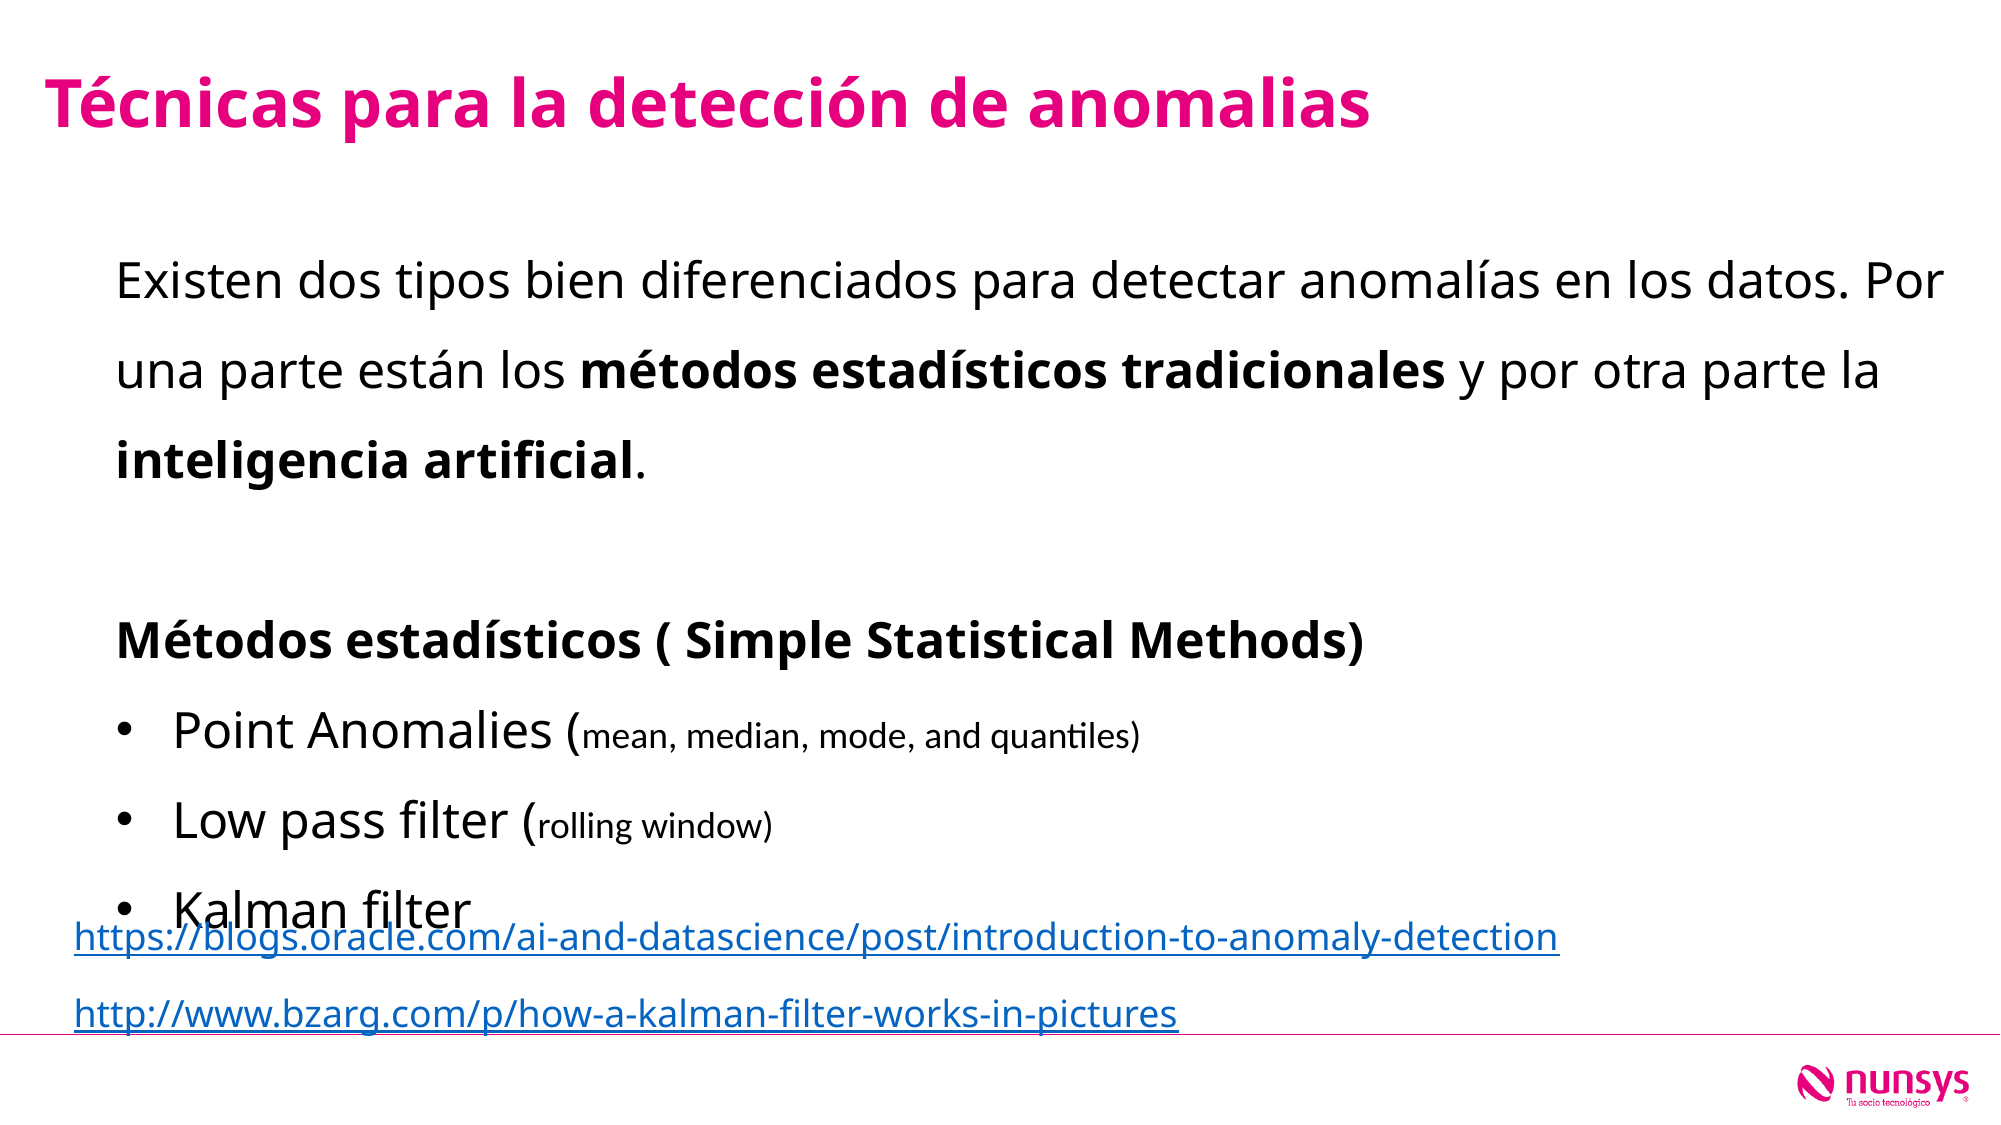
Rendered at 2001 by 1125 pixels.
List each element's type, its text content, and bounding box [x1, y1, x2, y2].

text_box https://blogs.oracle.com/ai-and-datascience/post/introduction-to-anomaly-detection http://www.bzarg.com/p/how-a-kalman-filter-works-in-pictures [58, 880, 1942, 1116]
text_box Técnicas para la detección de anomalias [29, 53, 1388, 149]
text_box Existen dos tipos bien diferenciados para detectar anomalías en los datos. Por una parte están los métodos estadísticos tradicionales y por otra parte la inteligencia artificial. Métodos estadísticos ( Simple Statistical Methods) Point Anomalies (mean, median, mode, and quantiles) Low pass filter (rolling window) Kalman filter [100, 211, 1971, 946]
picture [1942, 1056, 1975, 1114]
